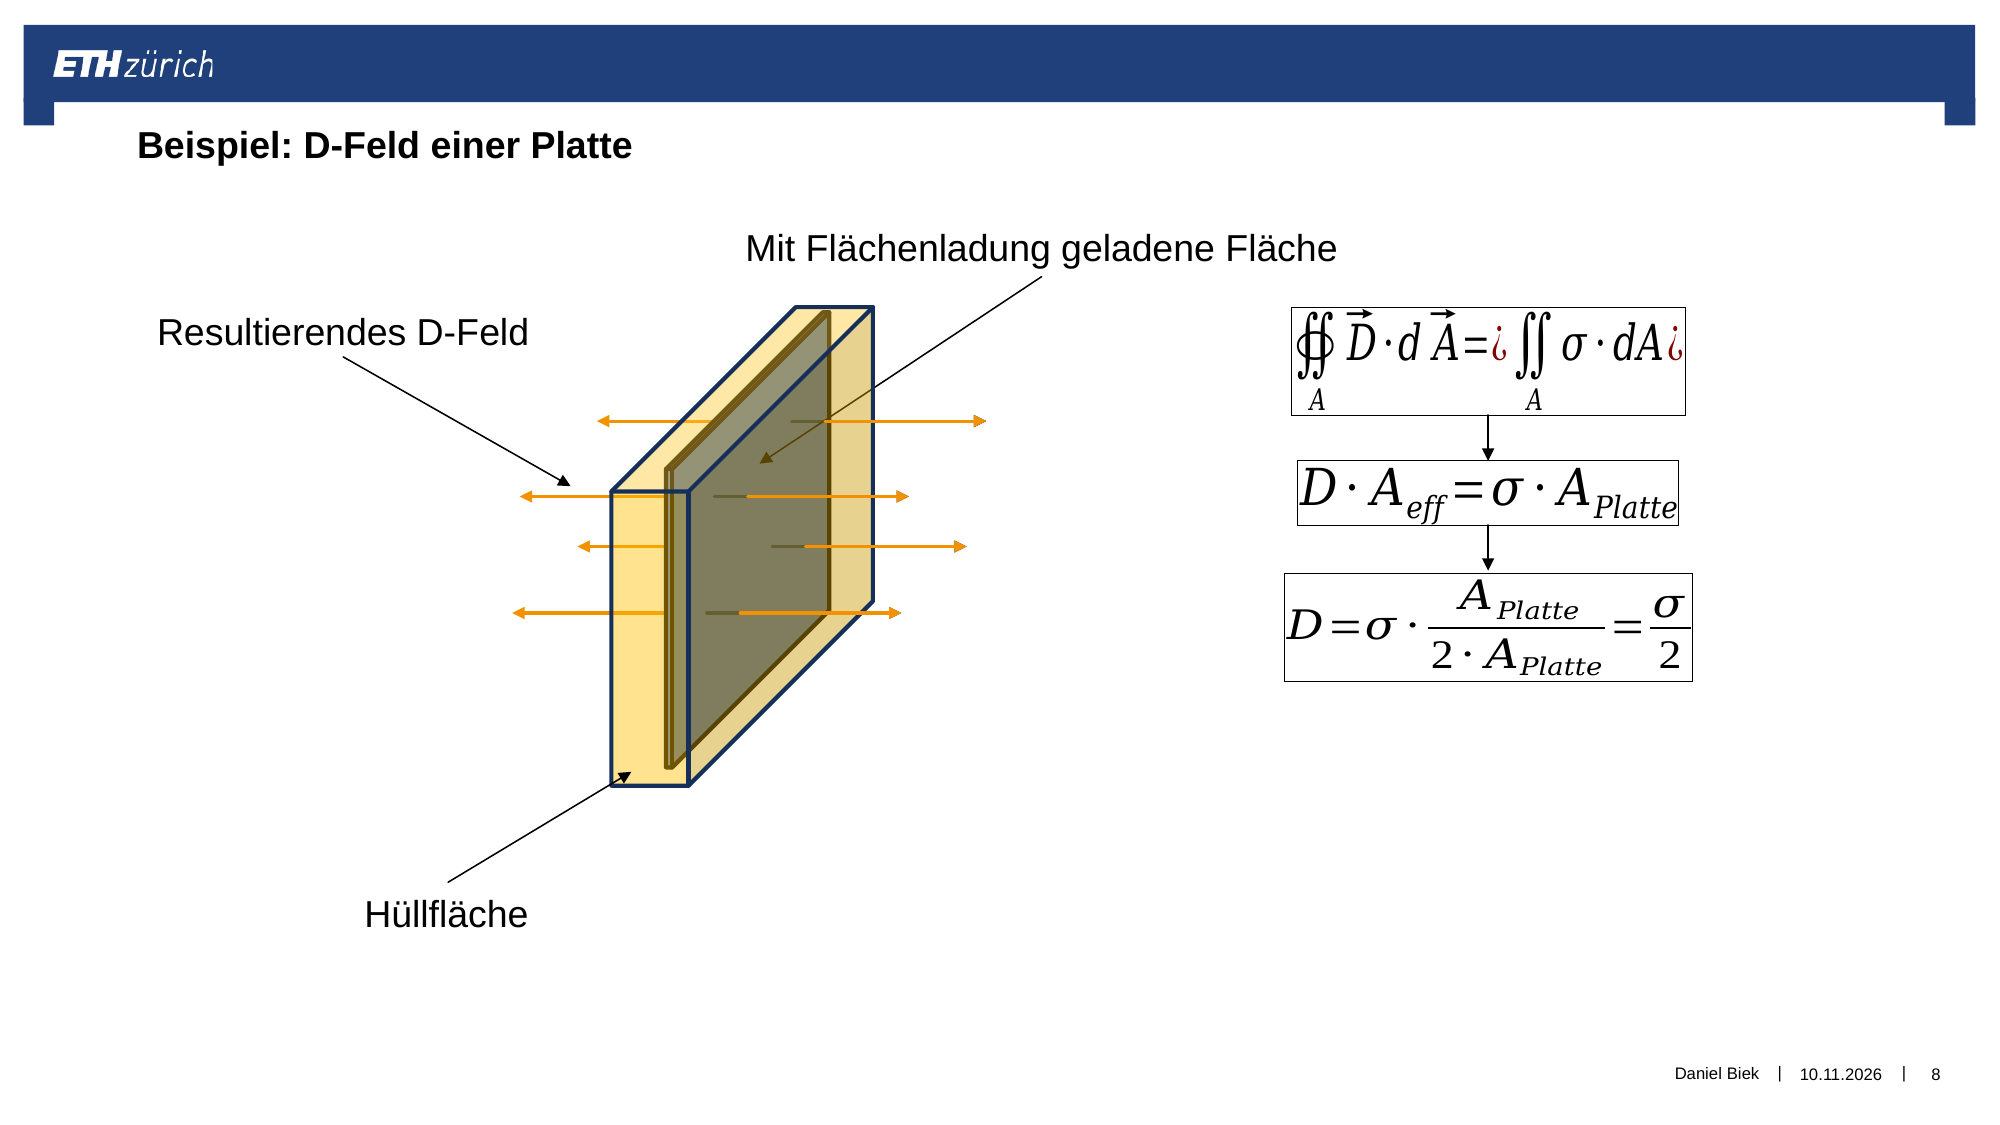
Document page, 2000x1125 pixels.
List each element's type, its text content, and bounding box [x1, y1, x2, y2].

text_box [860, 555, 875, 611]
text_box [609, 505, 691, 545]
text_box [687, 353, 754, 420]
text_box [870, 506, 875, 543]
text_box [447, 771, 632, 883]
text_box [609, 554, 691, 612]
text_box [609, 622, 855, 788]
footer Daniel Biek [999, 1034, 1760, 1111]
text_box [679, 345, 754, 420]
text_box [759, 277, 1042, 464]
text_box [830, 422, 986, 428]
text_box Resultierendes D-Feld [142, 300, 545, 361]
slide_number 8 [1906, 1034, 1966, 1112]
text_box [618, 429, 747, 489]
text_box Beispiel: D-Feld einer Platte [122, 113, 649, 174]
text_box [342, 356, 571, 487]
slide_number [1790, 1034, 1892, 1112]
text_box [609, 429, 753, 495]
text_box [870, 471, 875, 494]
text_box Hüllfläche [349, 882, 544, 942]
